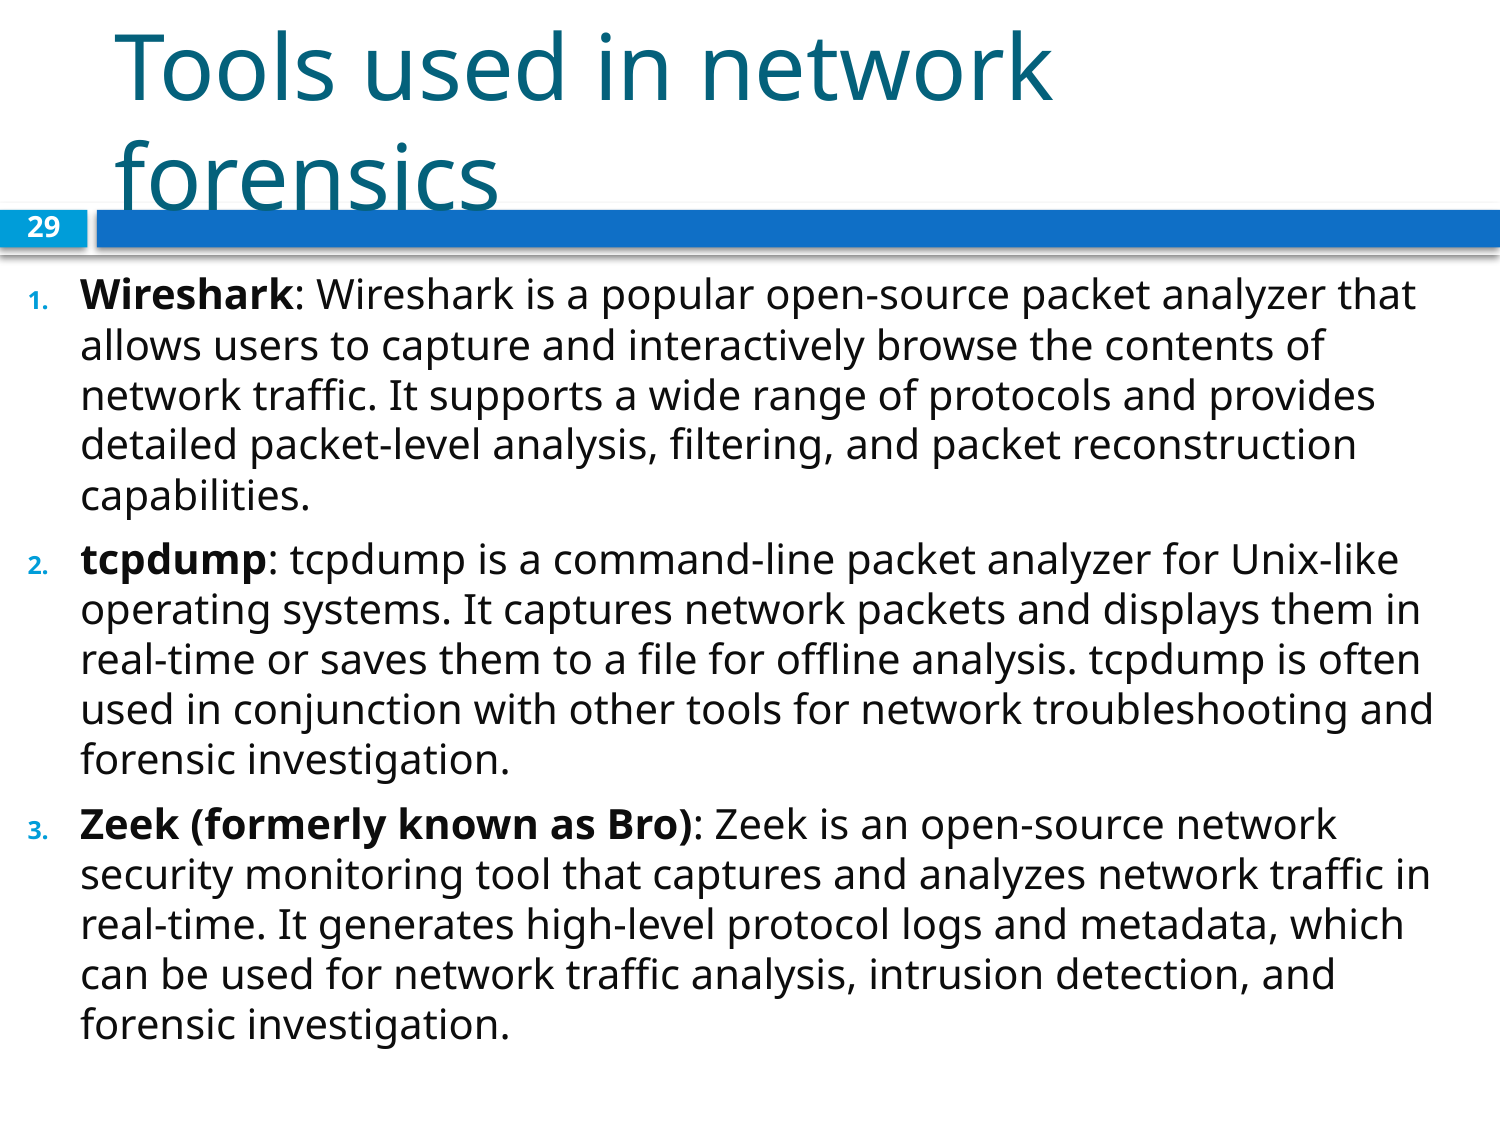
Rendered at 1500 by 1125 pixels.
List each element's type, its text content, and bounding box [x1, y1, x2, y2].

slide_number 29 [0, 208, 88, 249]
title Tools used in network forensics [99, 37, 1438, 201]
list Wireshark: Wireshark is a popular open-source packet analyzer that allows users to capture and interactively browse the contents of network traffic. It supports a wide range of protocols and provides detailed packet-level analysis, filtering, and packet reconstruction capabilities. tcpdump: tcpdump is a command-line packet analyzer for Unix-like operating systems. It captures network packets and displays them in real-time or saves them to a file for offline analysis. tcpdump is often used in conjunction with other tools for network troubleshooting and forensic investigation. Zeek (formerly known as Bro): Zeek is an open-source network security monitoring tool that captures and analyzes network traffic in real-time. It generates high-level protocol logs and metadata, which can be used for network traffic analysis, intrusion detection, and forensic investigation. [12, 260, 1500, 1113]
